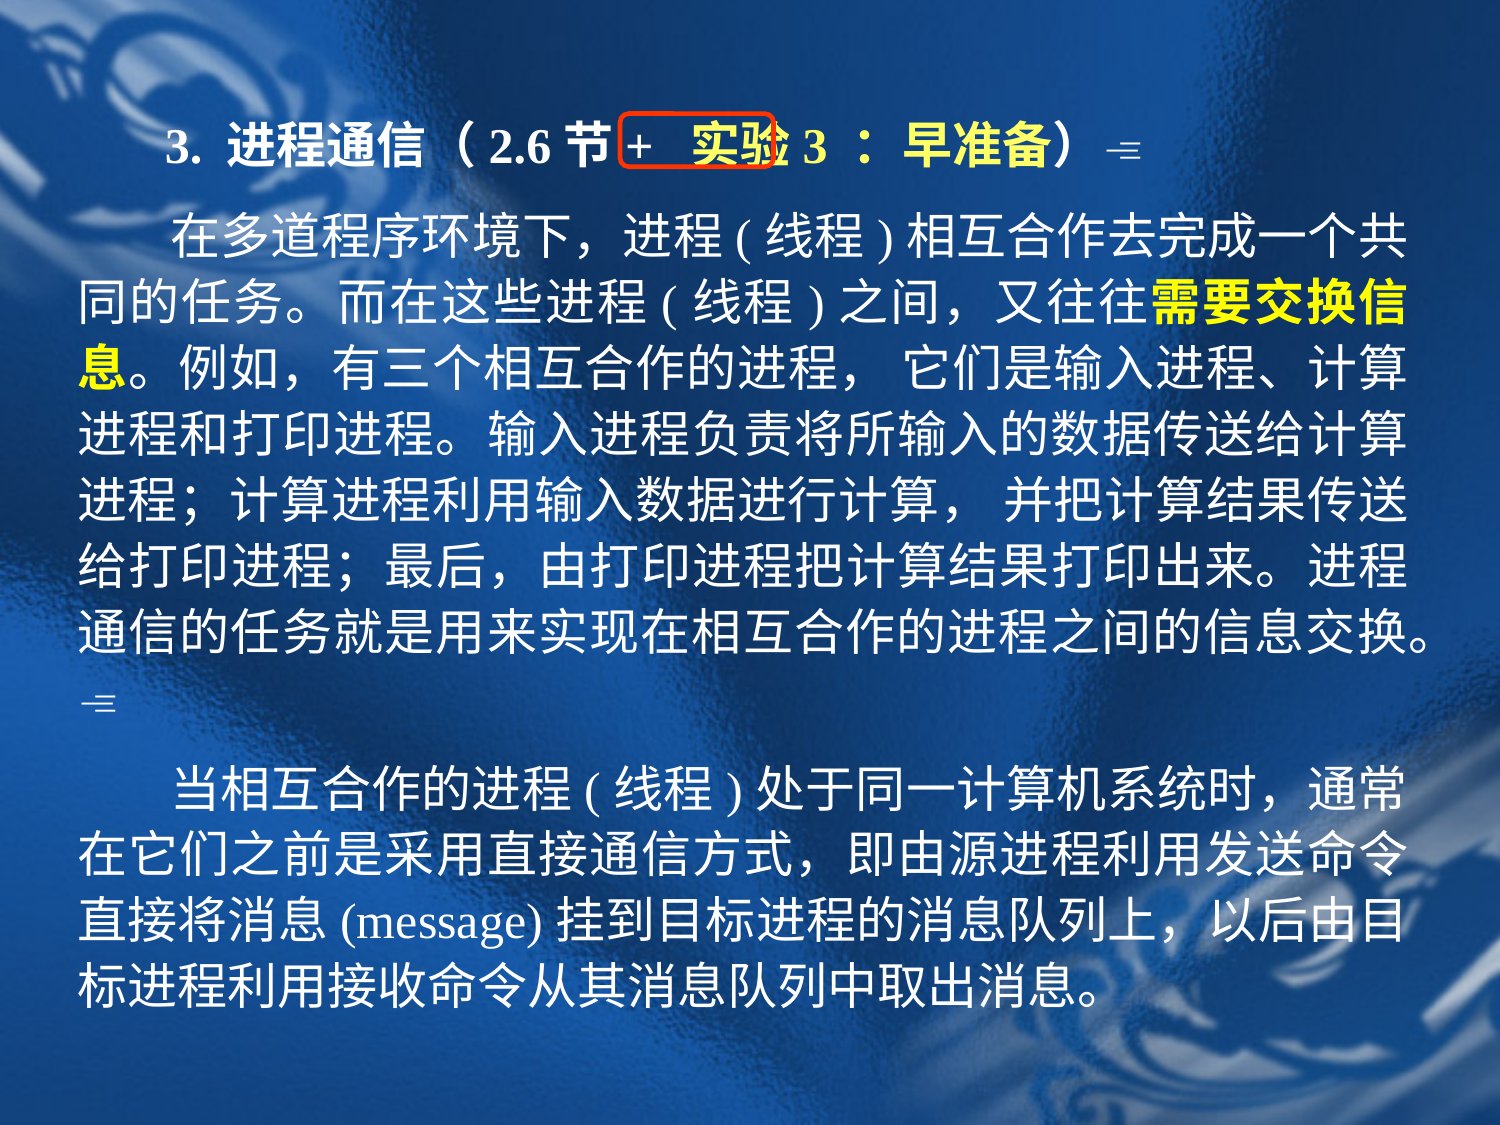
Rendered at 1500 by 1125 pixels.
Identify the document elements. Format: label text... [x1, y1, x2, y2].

text_box 3. 进程通信（2.6节+ 实验3 ：早准备） 在多道程序环境下，进程(线程)相互合作去完成一个共同的任务。而在这些进程(线程)之间，又往往需要交换信息。例如，有三个相互合作的进程， 它们是输入进程、计算进程和打印进程。输入进程负责将所输入的数据传送给计算进程；计算进程利用输入数据进行计算， 并把计算结果传送给打印进程；最后，由打印进程把计算结果打印出来。进程通信的任务就是用来实现在相互合作的进程之间的信息交换。 当相互合作的进程(线程)处于同一计算机系统时，通常在它们之前是采用直接通信方式，即由源进程利用发送命令直接将消息(message)挂到目标进程的消息队列上，以后由目标进程利用接收命令从其消息队列中取出消息。 [62, 99, 1424, 1023]
text_box [619, 113, 774, 167]
picture [0, 0, 1500, 1125]
